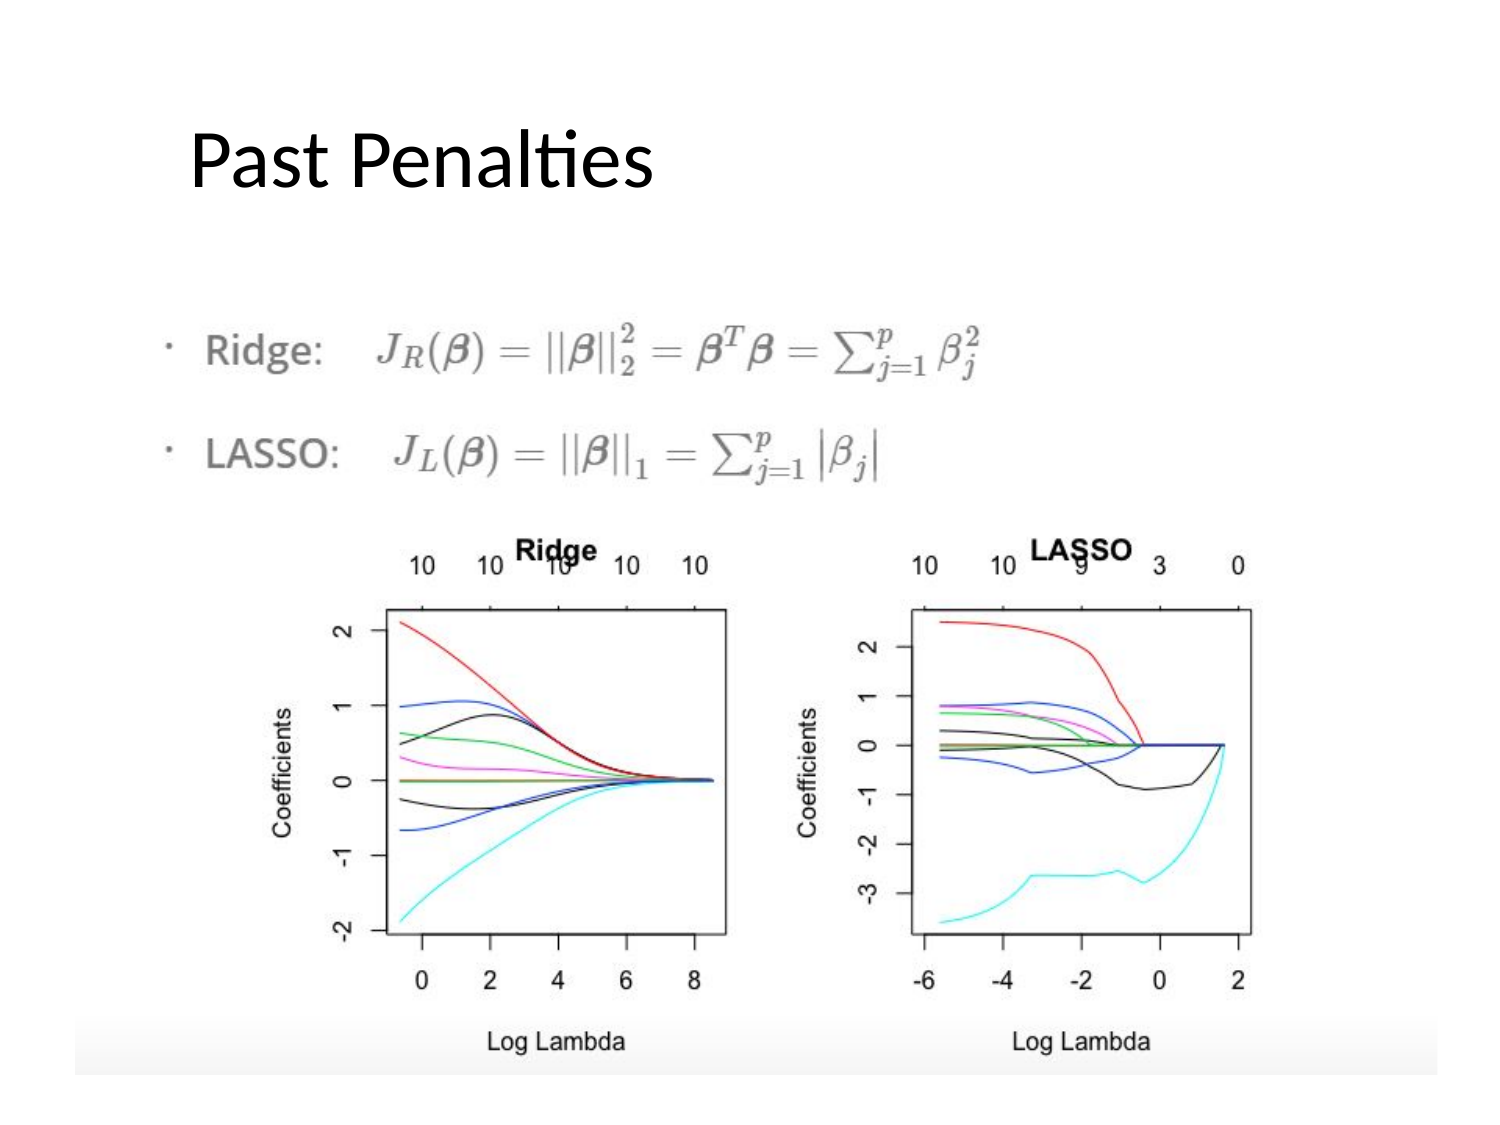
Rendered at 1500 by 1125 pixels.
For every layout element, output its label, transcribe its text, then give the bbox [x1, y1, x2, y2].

picture [74, 249, 1438, 1076]
text_box Past Penalties [174, 96, 863, 212]
